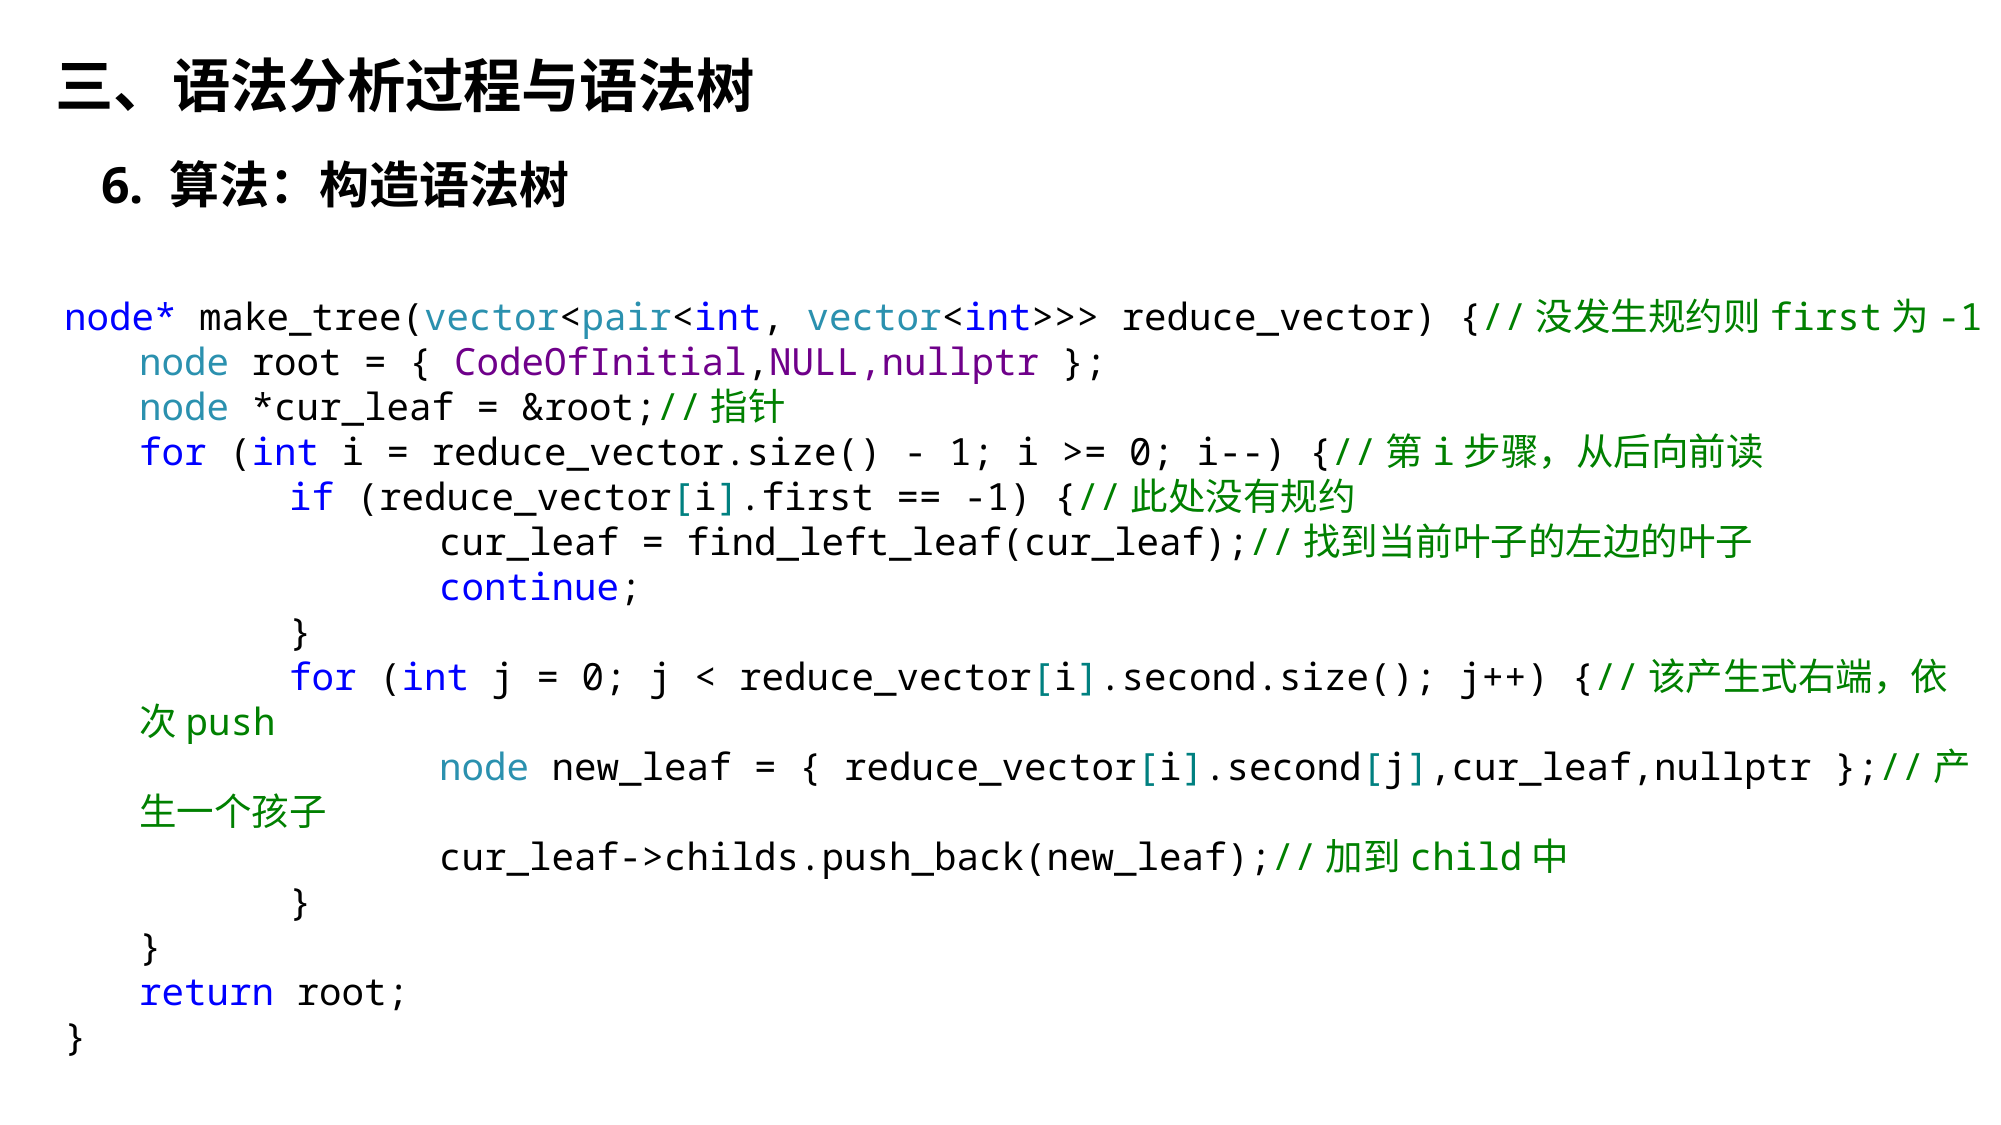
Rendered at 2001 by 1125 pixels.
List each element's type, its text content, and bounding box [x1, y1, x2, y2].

text_box 三、语法分析过程与语法树 [41, 41, 770, 127]
text_box node* make_tree(vector<pair<int, vector<int>>> reduce_vector) {//没发生规约则first为-1 node root = { CodeOfInitial,NULL,nullptr }; node *cur_leaf = &root;//指针 for (int i = reduce_vector.size() - 1; i >= 0; i--) {//第i步骤，从后向前读 if (reduce_vector[i].first == -1) {//此处没有规约 cur_leaf = find_left_leaf(cur_leaf);//找到当前叶子的左边的叶子 continue; } for (int j = 0; j < reduce_vector[i].second.size(); j++) {//该产生式右端，依次push node new_leaf = { reduce_vector[i].second[j],cur_leaf,nullptr };//产生一个孩子 cur_leaf->childs.push_back(new_leaf);//加到child中 } } return root; } [49, 285, 2000, 1066]
text_box 6. 算法：构造语法树 [86, 145, 584, 221]
